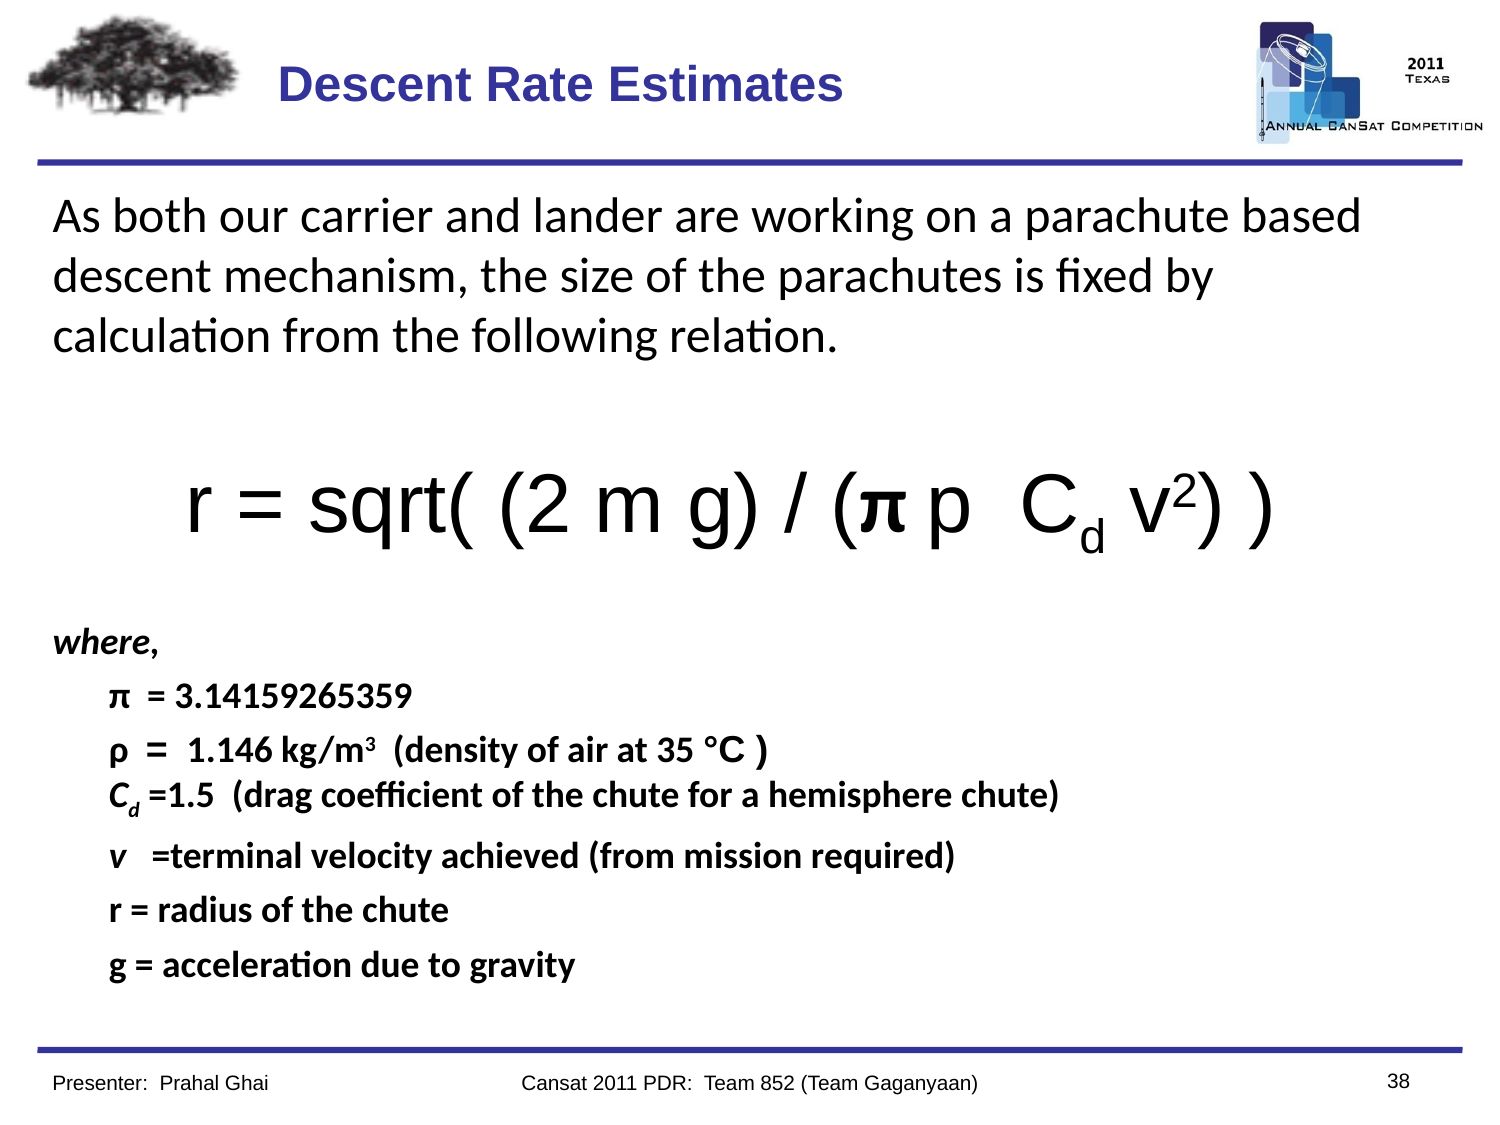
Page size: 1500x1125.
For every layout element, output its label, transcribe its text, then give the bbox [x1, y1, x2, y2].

title Descent Rate Estimates [271, 12, 1238, 150]
footer Cansat 2011 PDR: Team 852 (Team Gaganyaan) [449, 1062, 1051, 1103]
slide_number 38 [1312, 1059, 1426, 1101]
picture [1250, 12, 1488, 150]
picture [0, 12, 270, 151]
text_box Presenter: Prahal Ghai [37, 1062, 413, 1103]
list As both our carrier and lander are working on a parachute based descent mechanism, the size of the parachutes is fixed by calculation from the following relation. r = sqrt( (2 m g) / (π p Cd v2) ) where, π = 3.14159265359 ρ = 1.146 kg/m3 (density of air at 35 °C ) Cd =1.5 (drag coefficient of the chute for a hemisphere chute) v =terminal velocity achieved (from mission required) r = radius of the chute g = acceleration due to gravity [37, 174, 1425, 1000]
